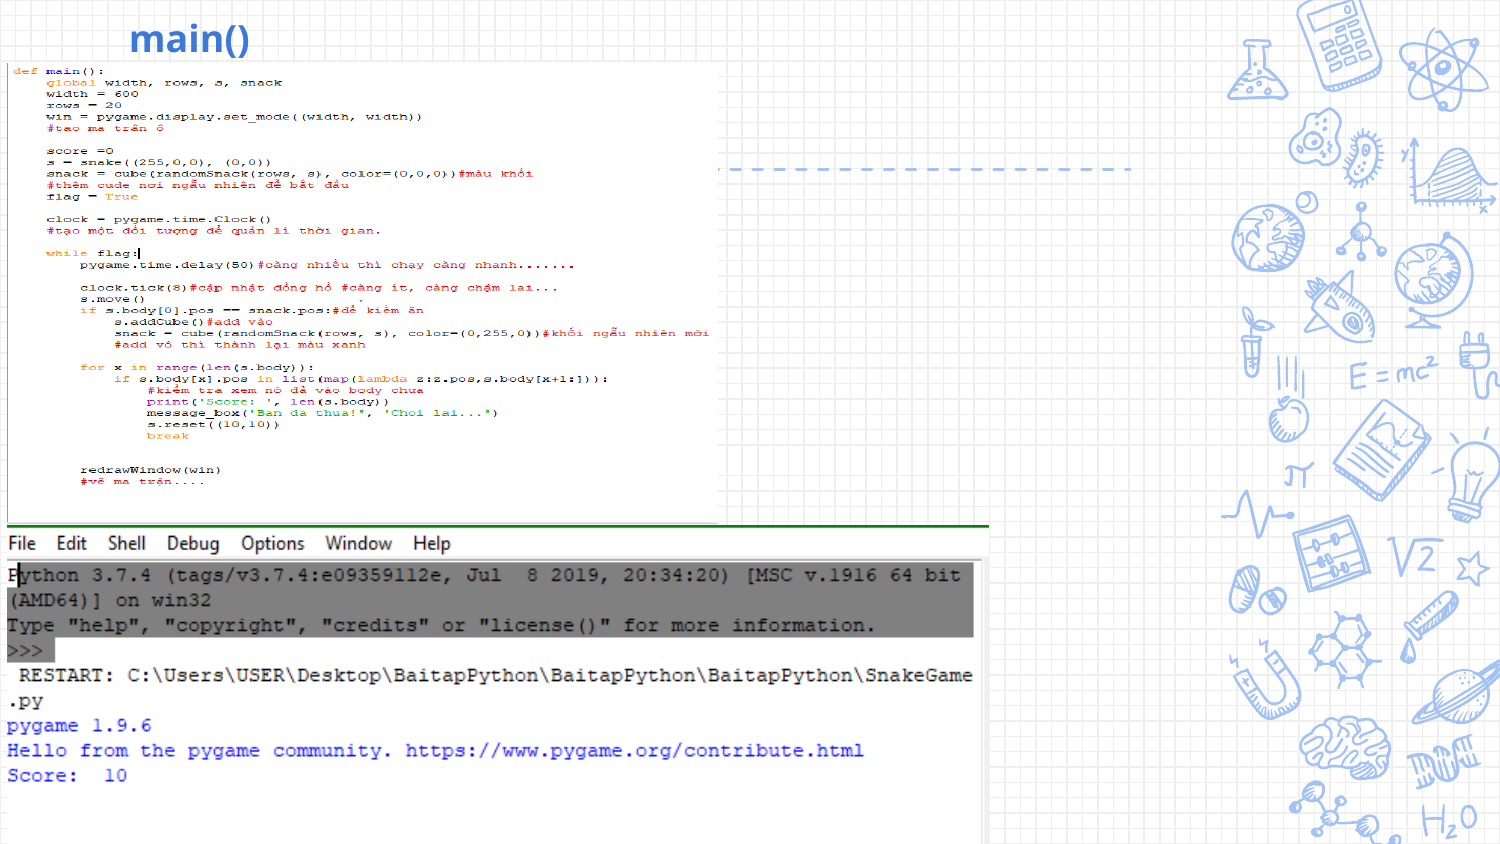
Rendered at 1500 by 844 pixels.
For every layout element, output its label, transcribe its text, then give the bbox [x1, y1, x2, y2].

picture [7, 62, 989, 844]
title main() [104, 13, 1123, 76]
